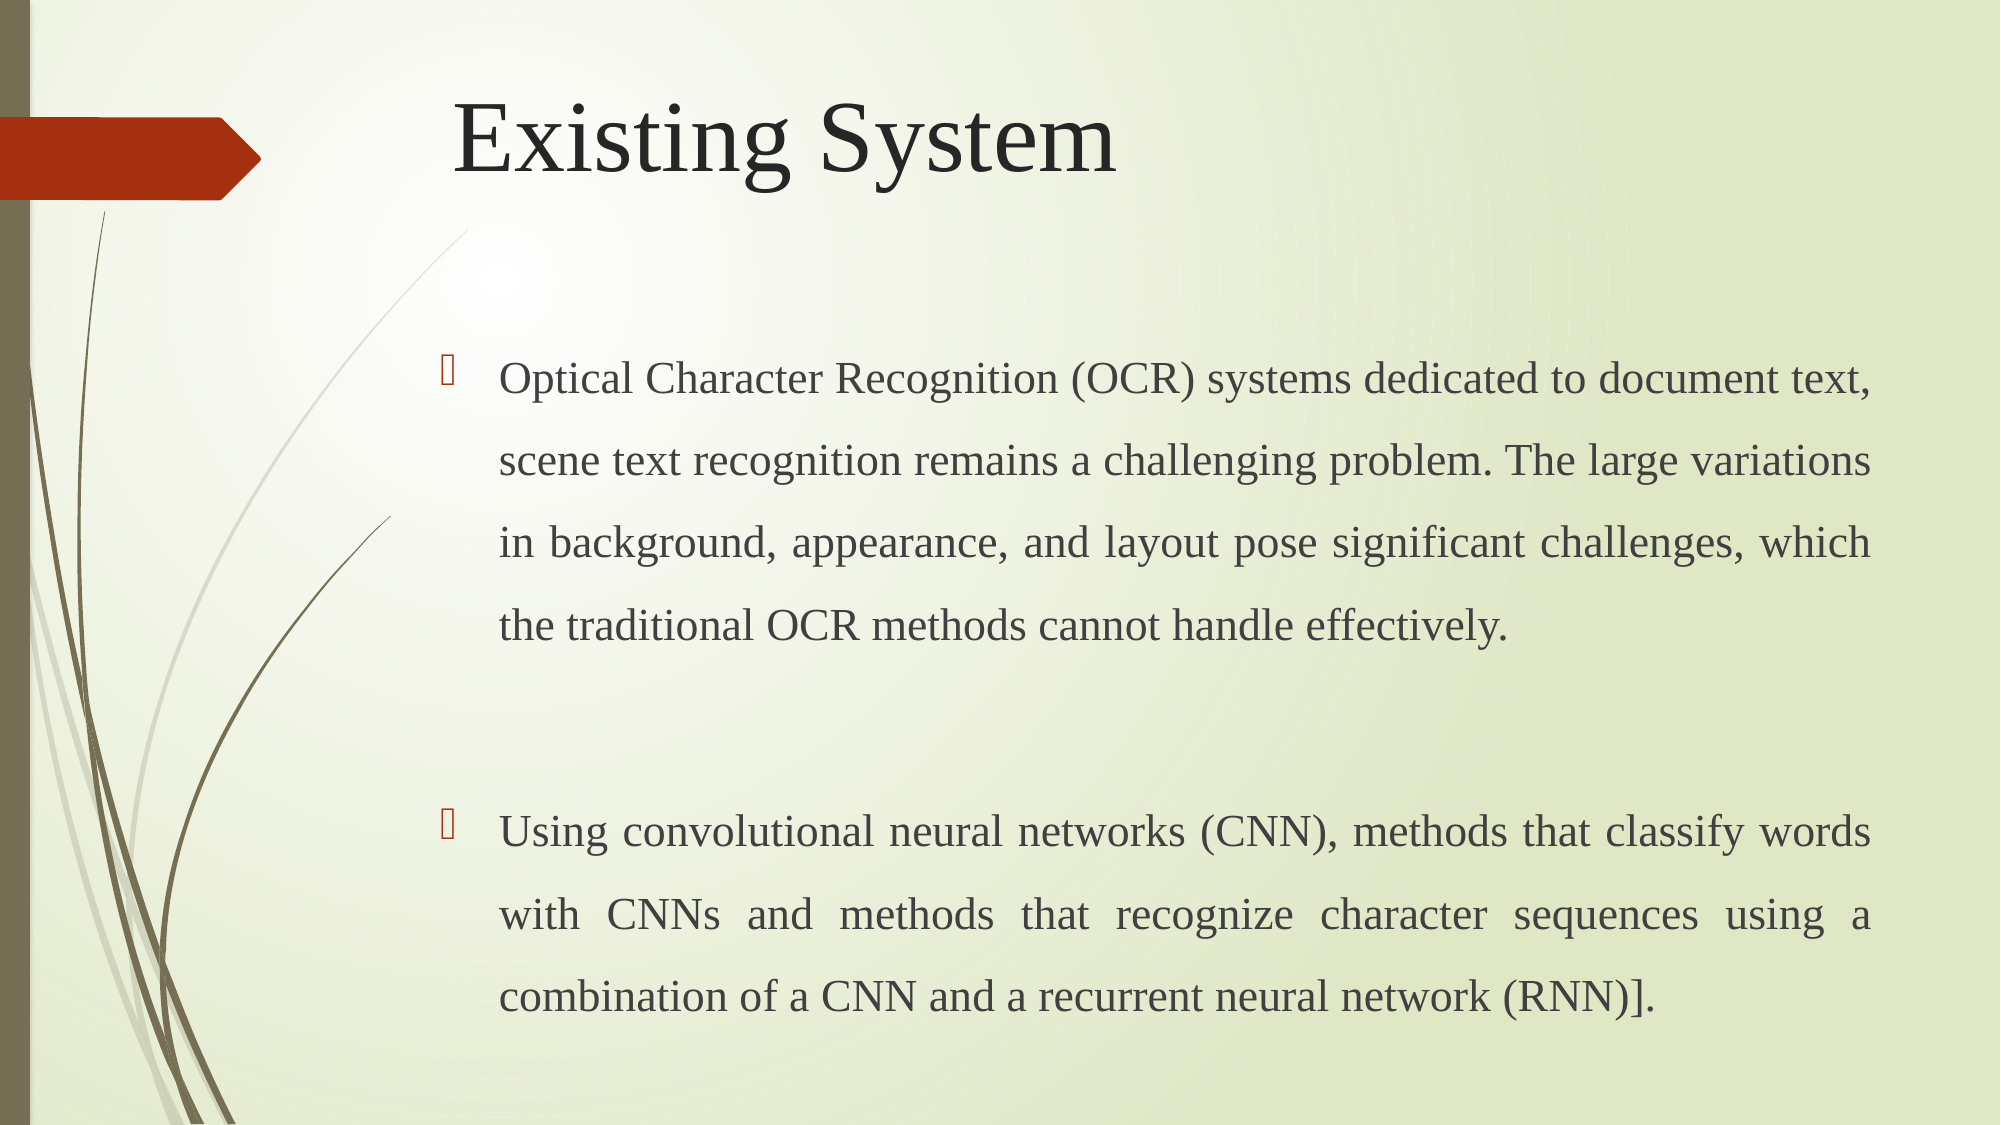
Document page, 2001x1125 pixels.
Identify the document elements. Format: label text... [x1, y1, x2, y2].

list Optical Character Recognition (OCR) systems dedicated to document text, scene text recognition remains a challenging problem. The large variations in background, appearance, and layout pose significant challenges, which the traditional OCR methods cannot handle effectively. Using convolutional neural networks (CNN), methods that classify words with CNNs and methods that recognize character sequences using a combination of a CNN and a recurrent neural network (RNN)]. [425, 312, 1888, 1125]
title Existing System [437, 62, 1788, 250]
